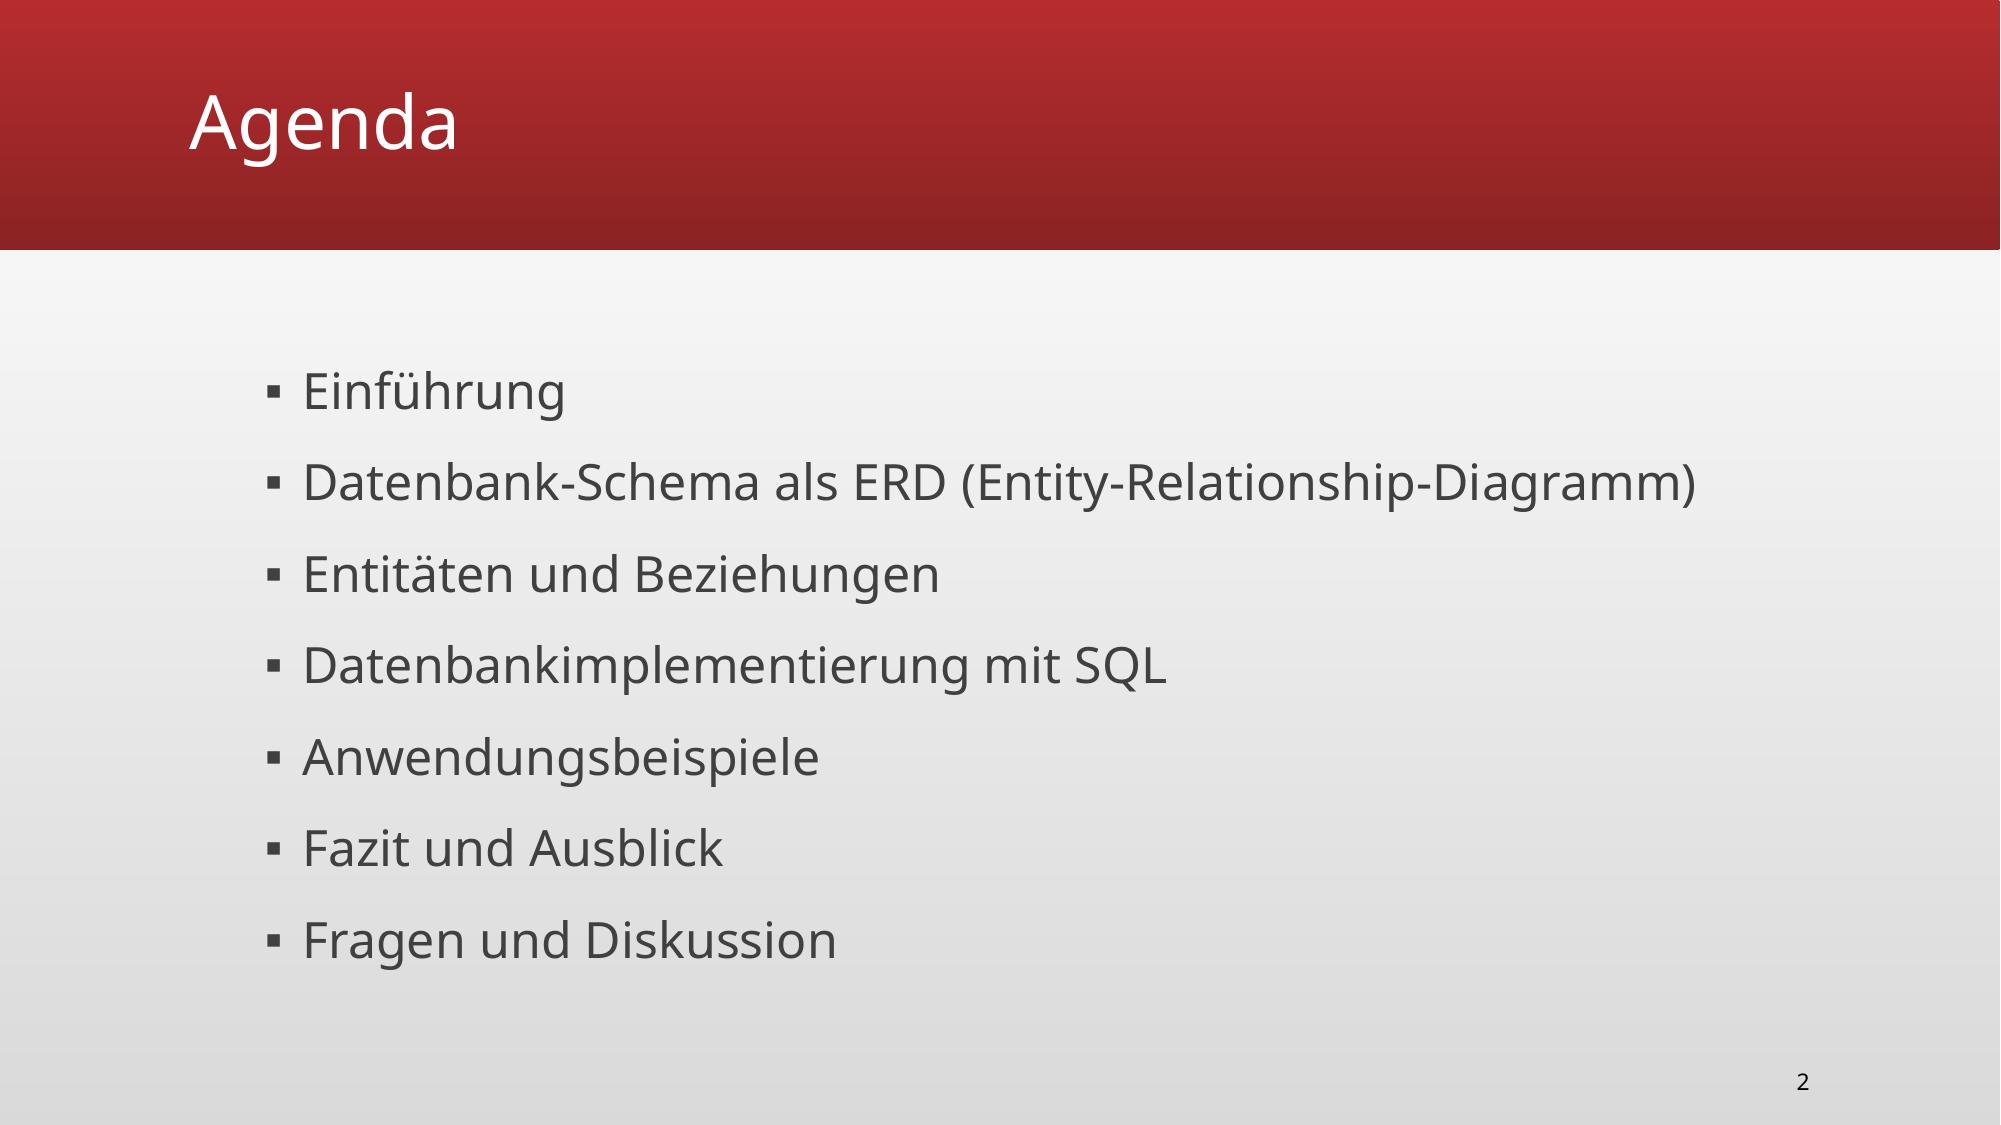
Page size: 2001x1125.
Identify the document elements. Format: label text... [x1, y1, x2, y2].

title Agenda [174, 16, 1825, 234]
list Einführung Datenbank-Schema als ERD (Entity-Relationship-Diagramm) Entitäten und Beziehungen Datenbankimplementierung mit SQL Anwendungsbeispiele Fazit und Ausblick Fragen und Diskussion [249, 358, 1750, 1109]
slide_number 2 [1687, 1063, 1825, 1103]
